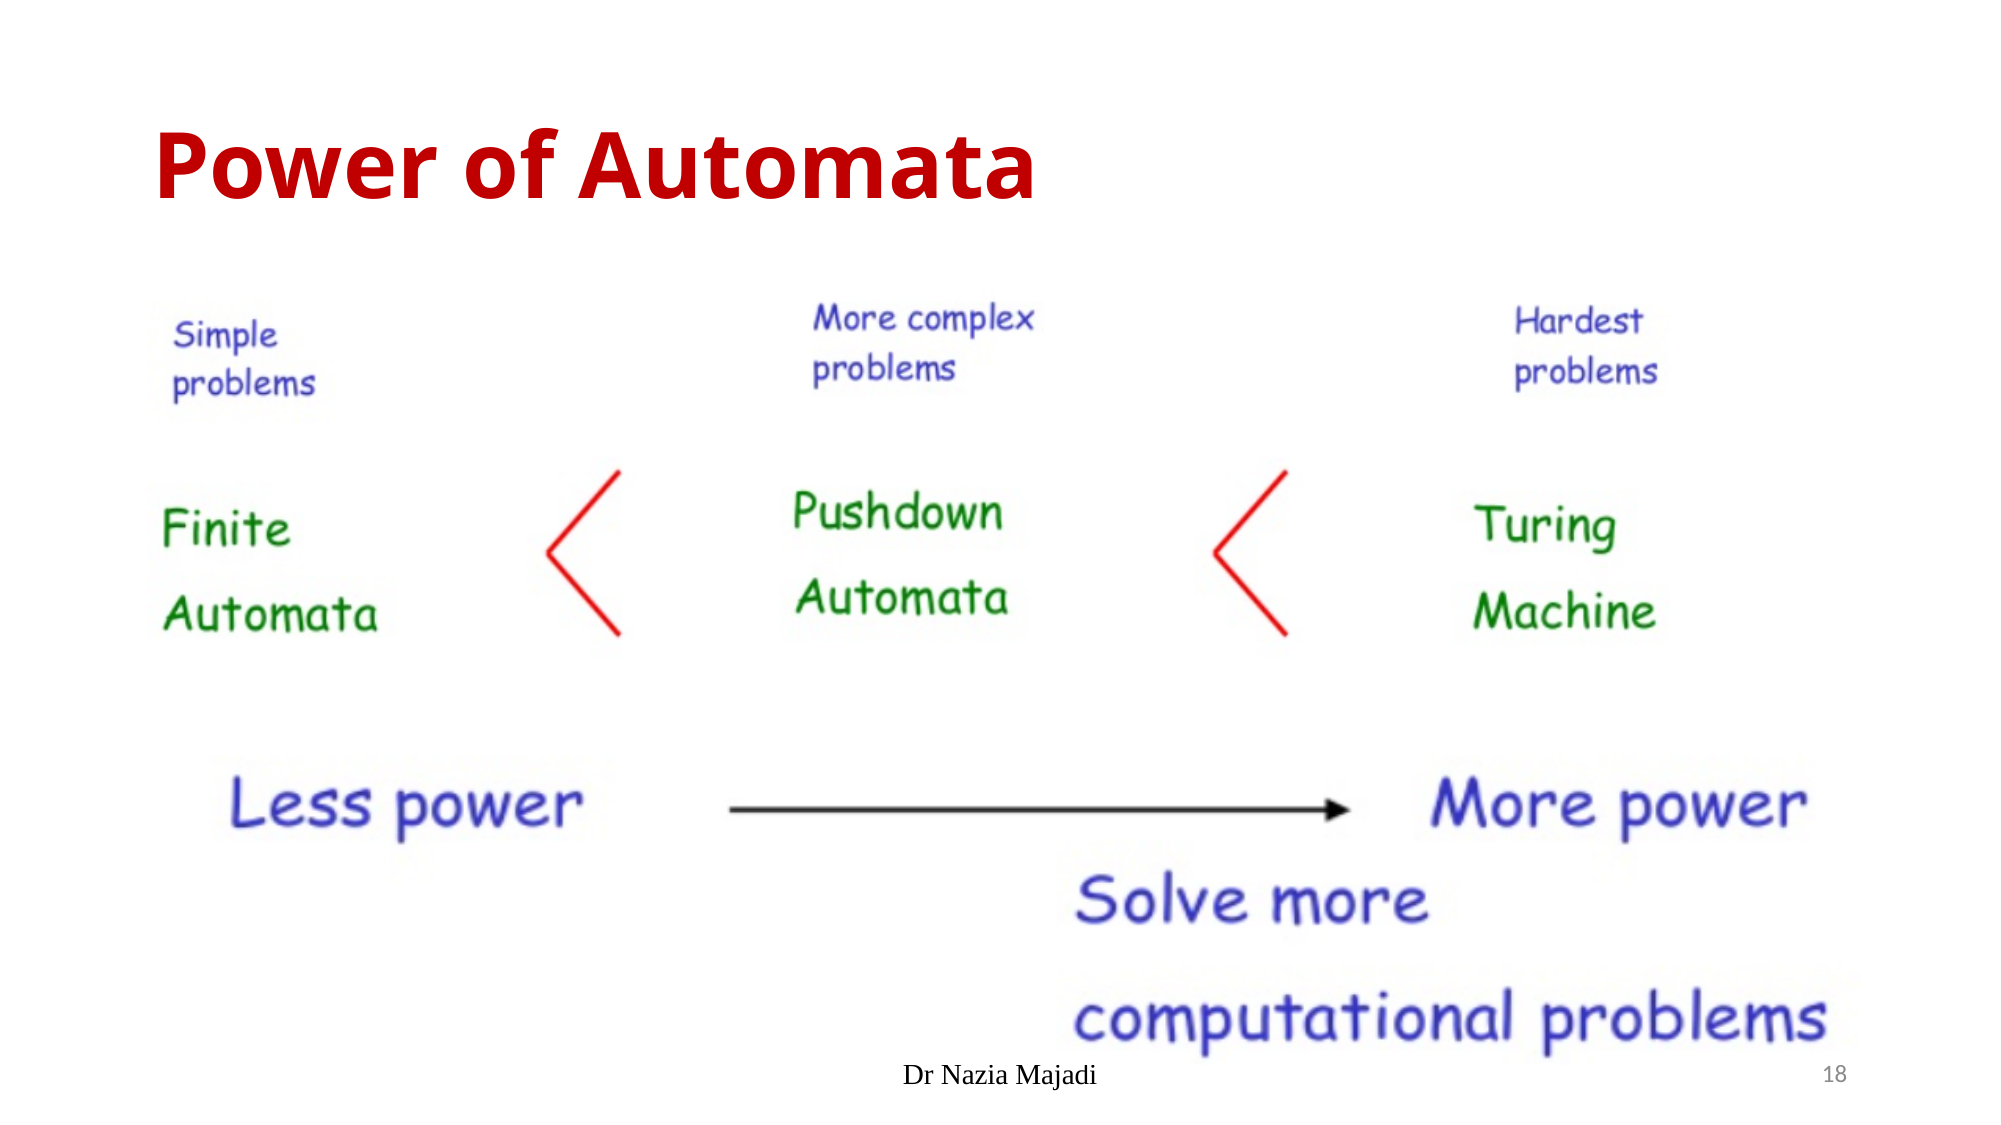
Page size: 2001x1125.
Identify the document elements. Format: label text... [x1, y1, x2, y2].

picture [773, 277, 1044, 681]
picture [137, 299, 397, 714]
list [1447, 299, 1681, 681]
picture [202, 720, 1889, 1065]
footer Dr Nazia Majadi [662, 1065, 1338, 1103]
title Power of Automata [137, 59, 1863, 278]
slide_number 18 [1412, 1065, 1863, 1103]
picture [1178, 456, 1326, 668]
picture [511, 456, 659, 668]
